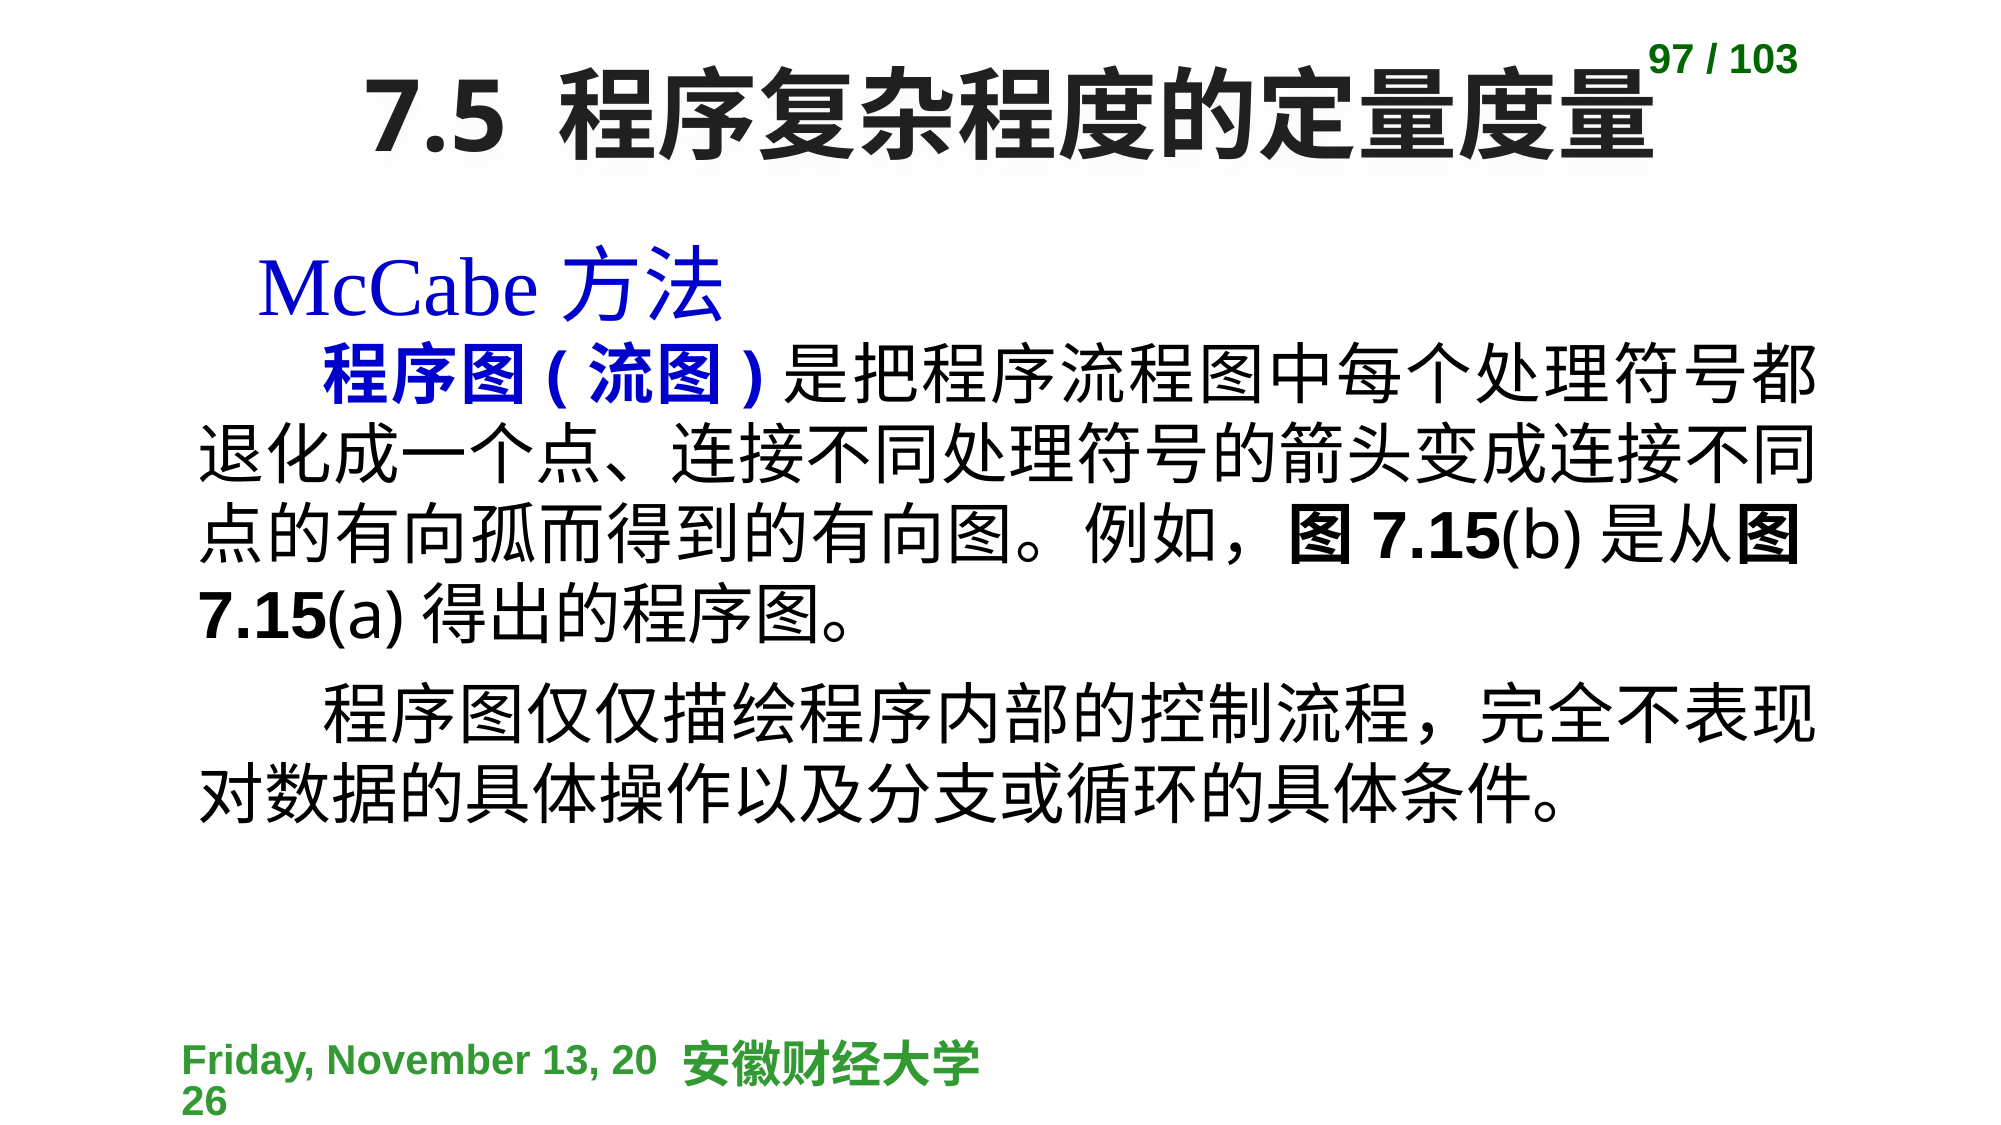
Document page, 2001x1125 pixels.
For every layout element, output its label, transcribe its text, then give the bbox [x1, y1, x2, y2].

text_box McCabe方法 [233, 224, 1767, 324]
slide_number 97 / 103 [1633, 24, 1967, 100]
footer 安徽财经大学 [666, 1025, 1384, 1100]
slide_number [166, 1025, 666, 1100]
text_box 程序图(流图)是把程序流程图中每个处理符号都退化成一个点、连接不同处理符号的箭头变成连接不同点的有向孤而得到的有向图。例如，图7.15(b)是从图7.15(a)得出的程序图。 程序图仅仅描绘程序内部的控制流程，完全不表现对数据的具体操作以及分支或循环的具体条件。 [183, 324, 1834, 840]
title 7.5 程序复杂程度的定量度量 [88, 50, 1934, 188]
